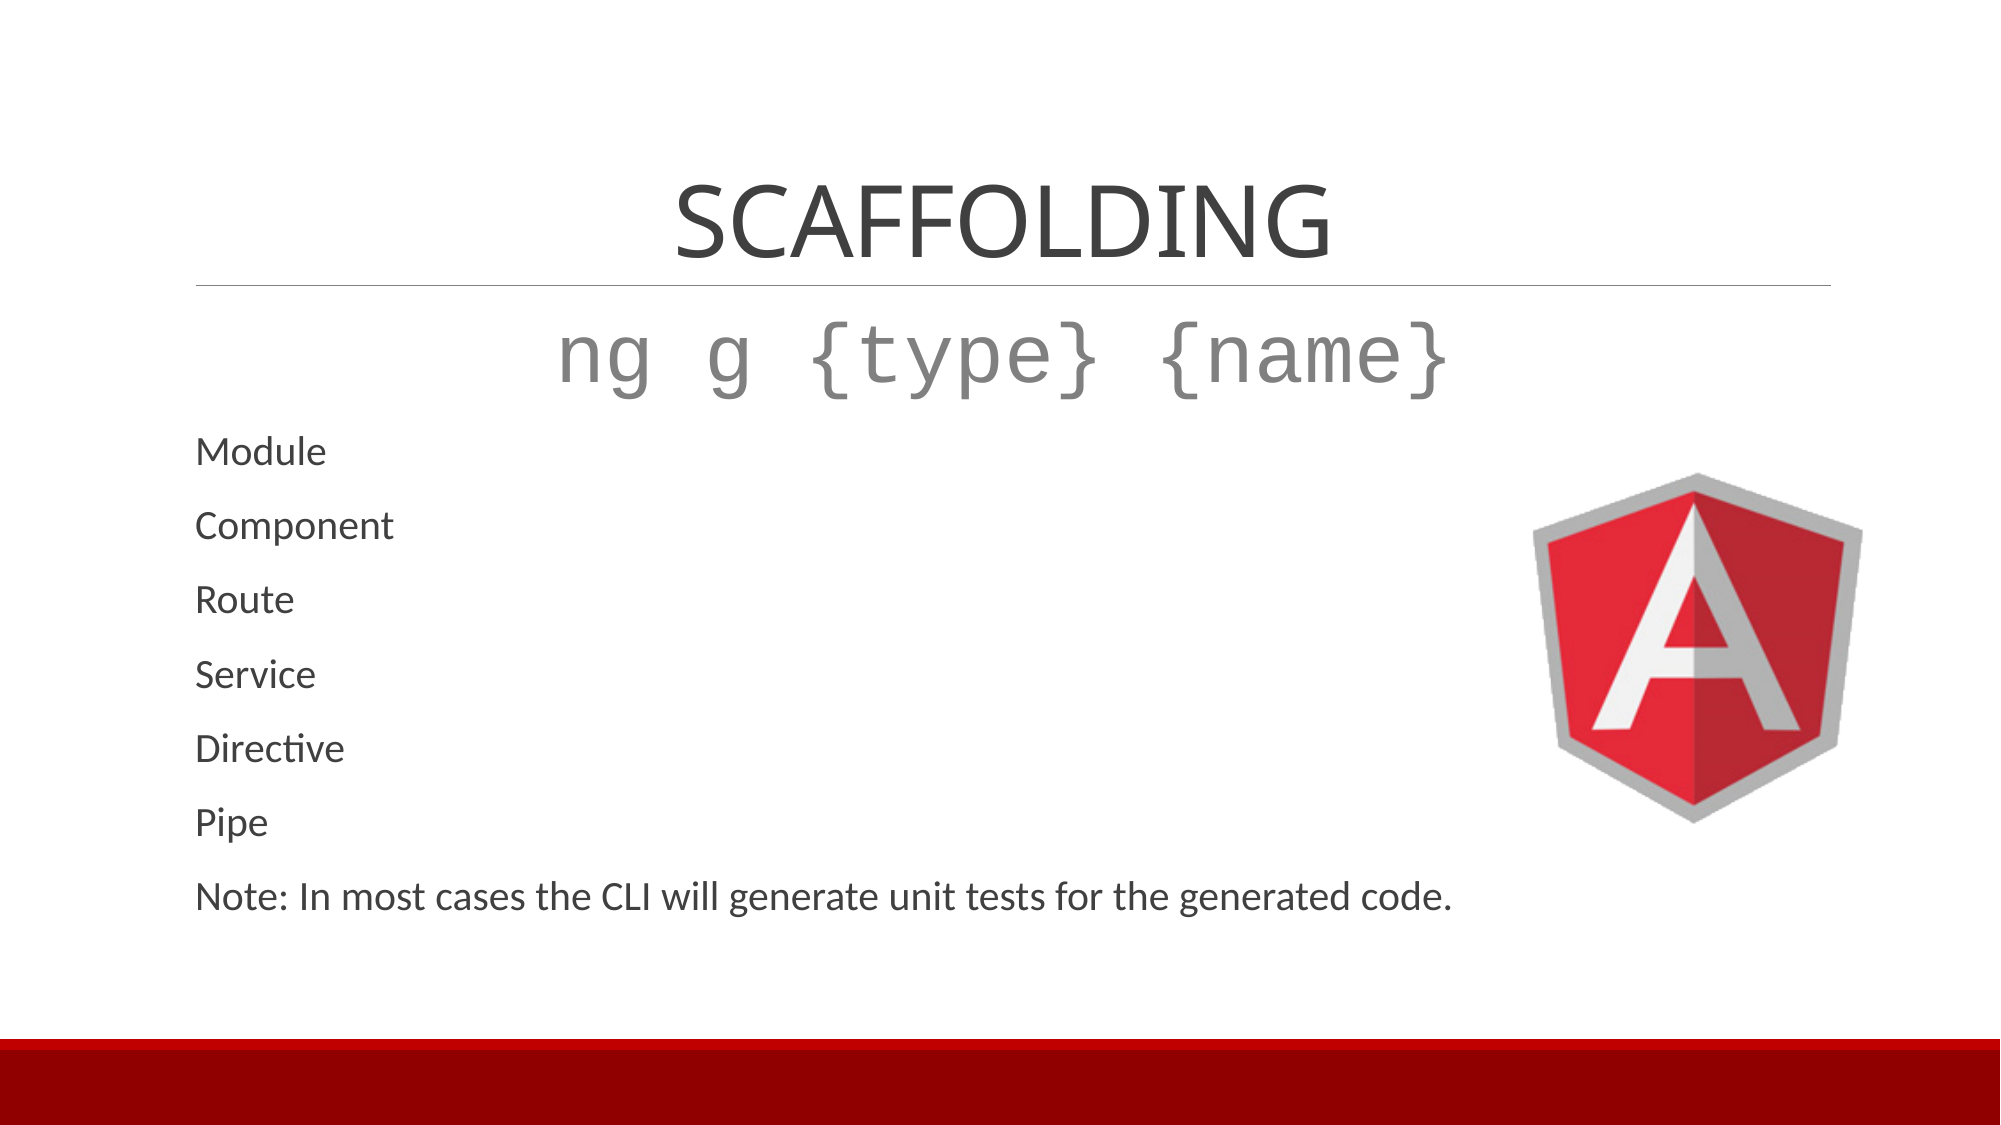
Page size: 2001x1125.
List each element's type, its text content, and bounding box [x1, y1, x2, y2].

list ng g {type} {name} Module Component Route Service Directive Pipe Note: In most cases the CLI will generate unit tests for the generated code. [180, 302, 1830, 963]
title SCAFFOLDING [180, 47, 1830, 285]
picture [1518, 470, 1874, 827]
